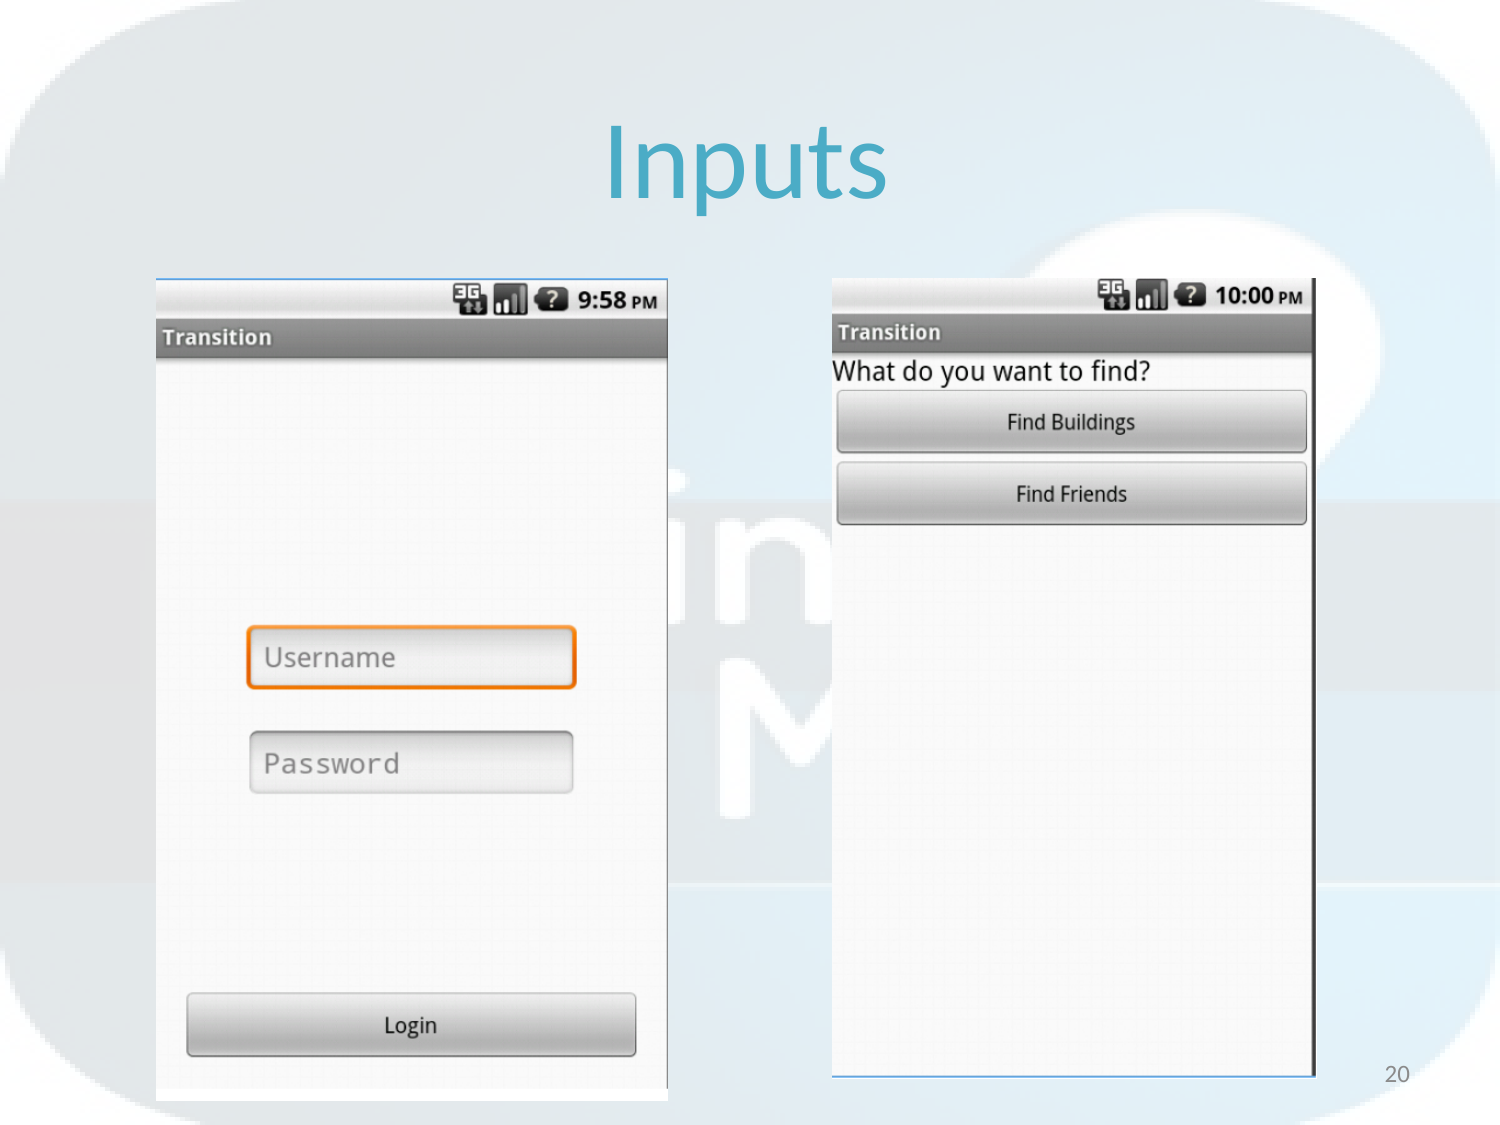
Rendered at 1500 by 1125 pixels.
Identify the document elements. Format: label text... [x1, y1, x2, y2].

picture [832, 278, 1318, 1079]
text_box Inputs [587, 78, 906, 229]
slide_number 20 [1074, 1042, 1425, 1103]
picture [156, 278, 668, 1102]
